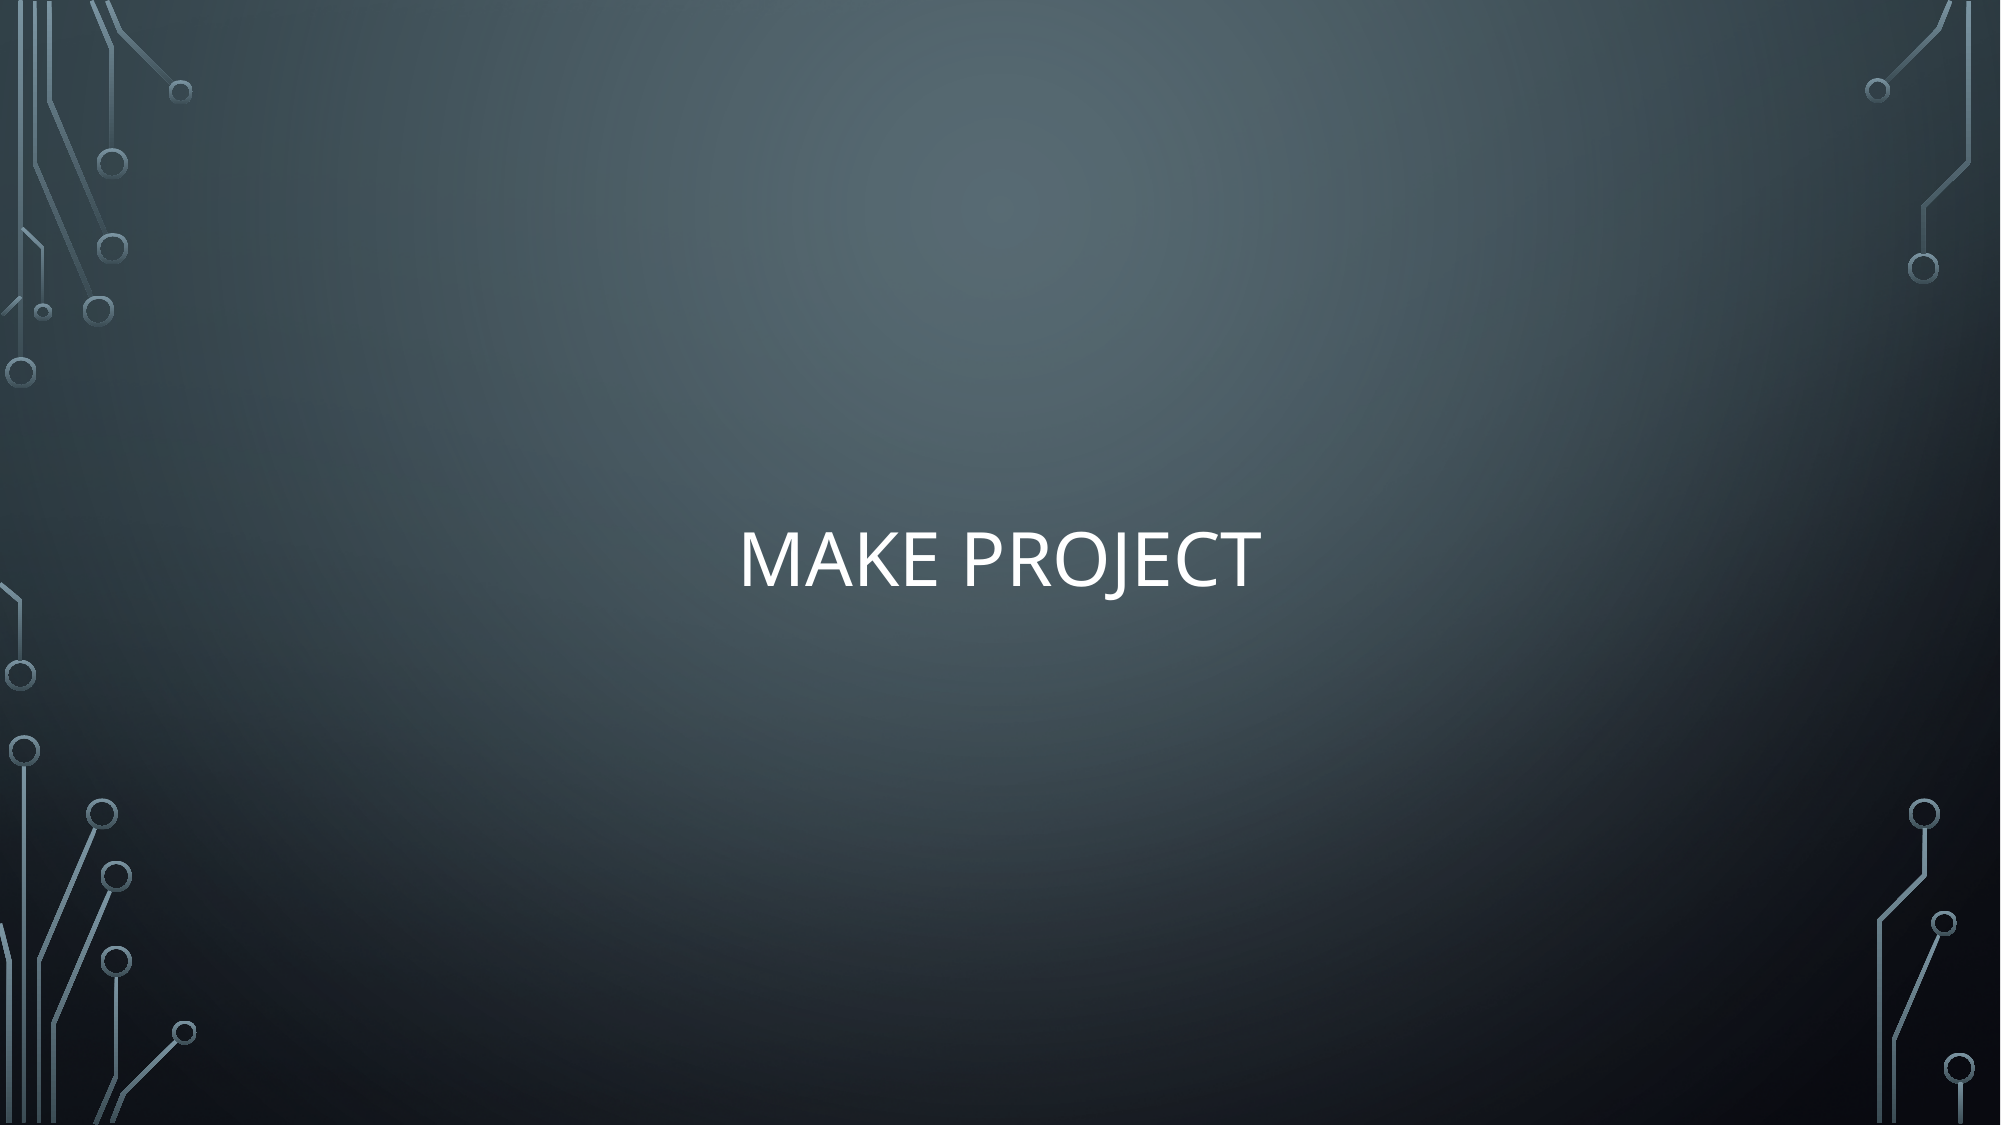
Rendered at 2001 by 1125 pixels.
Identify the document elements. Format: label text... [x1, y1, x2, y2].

title Make project [187, 510, 1813, 615]
